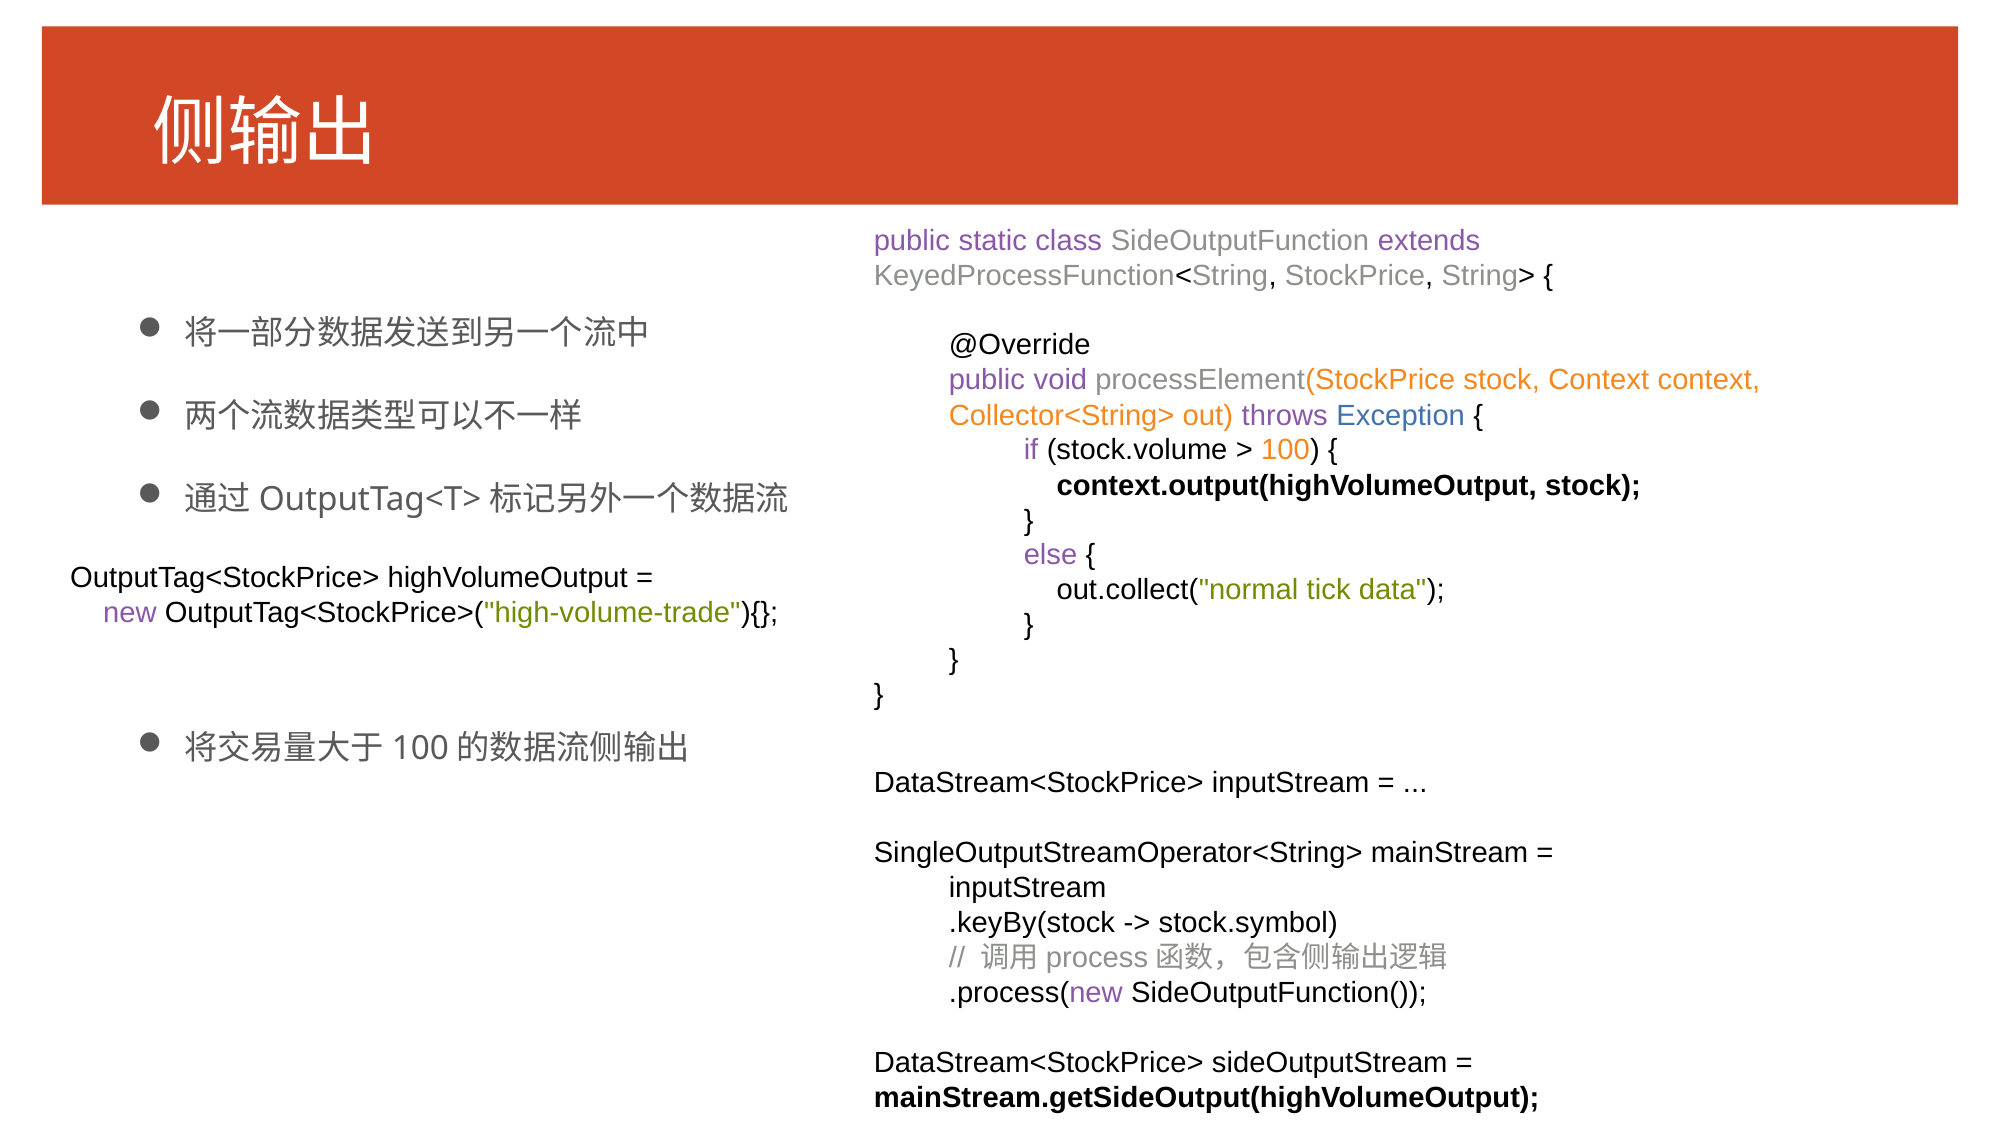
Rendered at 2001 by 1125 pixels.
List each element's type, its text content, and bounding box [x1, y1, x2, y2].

list 将一部分数据发送到另一个流中 两个流数据类型可以不一样 通过OutputTag<T>标记另外一个数据流 将交易量大于100的数据流侧输出 [137, 672, 1536, 1014]
list 将一部分数据发送到另一个流中 两个流数据类型可以不一样 通过OutputTag<T>标记另外一个数据流 将交易量大于100的数据流侧输出 [137, 299, 858, 551]
text_box public static class SideOutputFunction extends KeyedProcessFunction<String, StockPrice, String> { @Override public void processElement(StockPrice stock, Context context, Collector<String> out) throws Exception { if (stock.volume > 100) { context.output(highVolumeOutput, stock); } else { out.collect("normal tick data"); } } } [858, 213, 1859, 718]
title 侧输出 [137, 50, 1901, 181]
text_box DataStream<StockPrice> inputStream = ... SingleOutputStreamOperator<String> mainStream = inputStream .keyBy(stock -> stock.symbol) // 调用process函数，包含侧输出逻辑 .process(new SideOutputFunction()); DataStream<StockPrice> sideOutputStream = mainStream.getSideOutput(highVolumeOutput); [858, 756, 1882, 1121]
text_box OutputTag<StockPrice> highVolumeOutput = new OutputTag<StockPrice>("high-volume-trade"){}; [55, 551, 858, 672]
